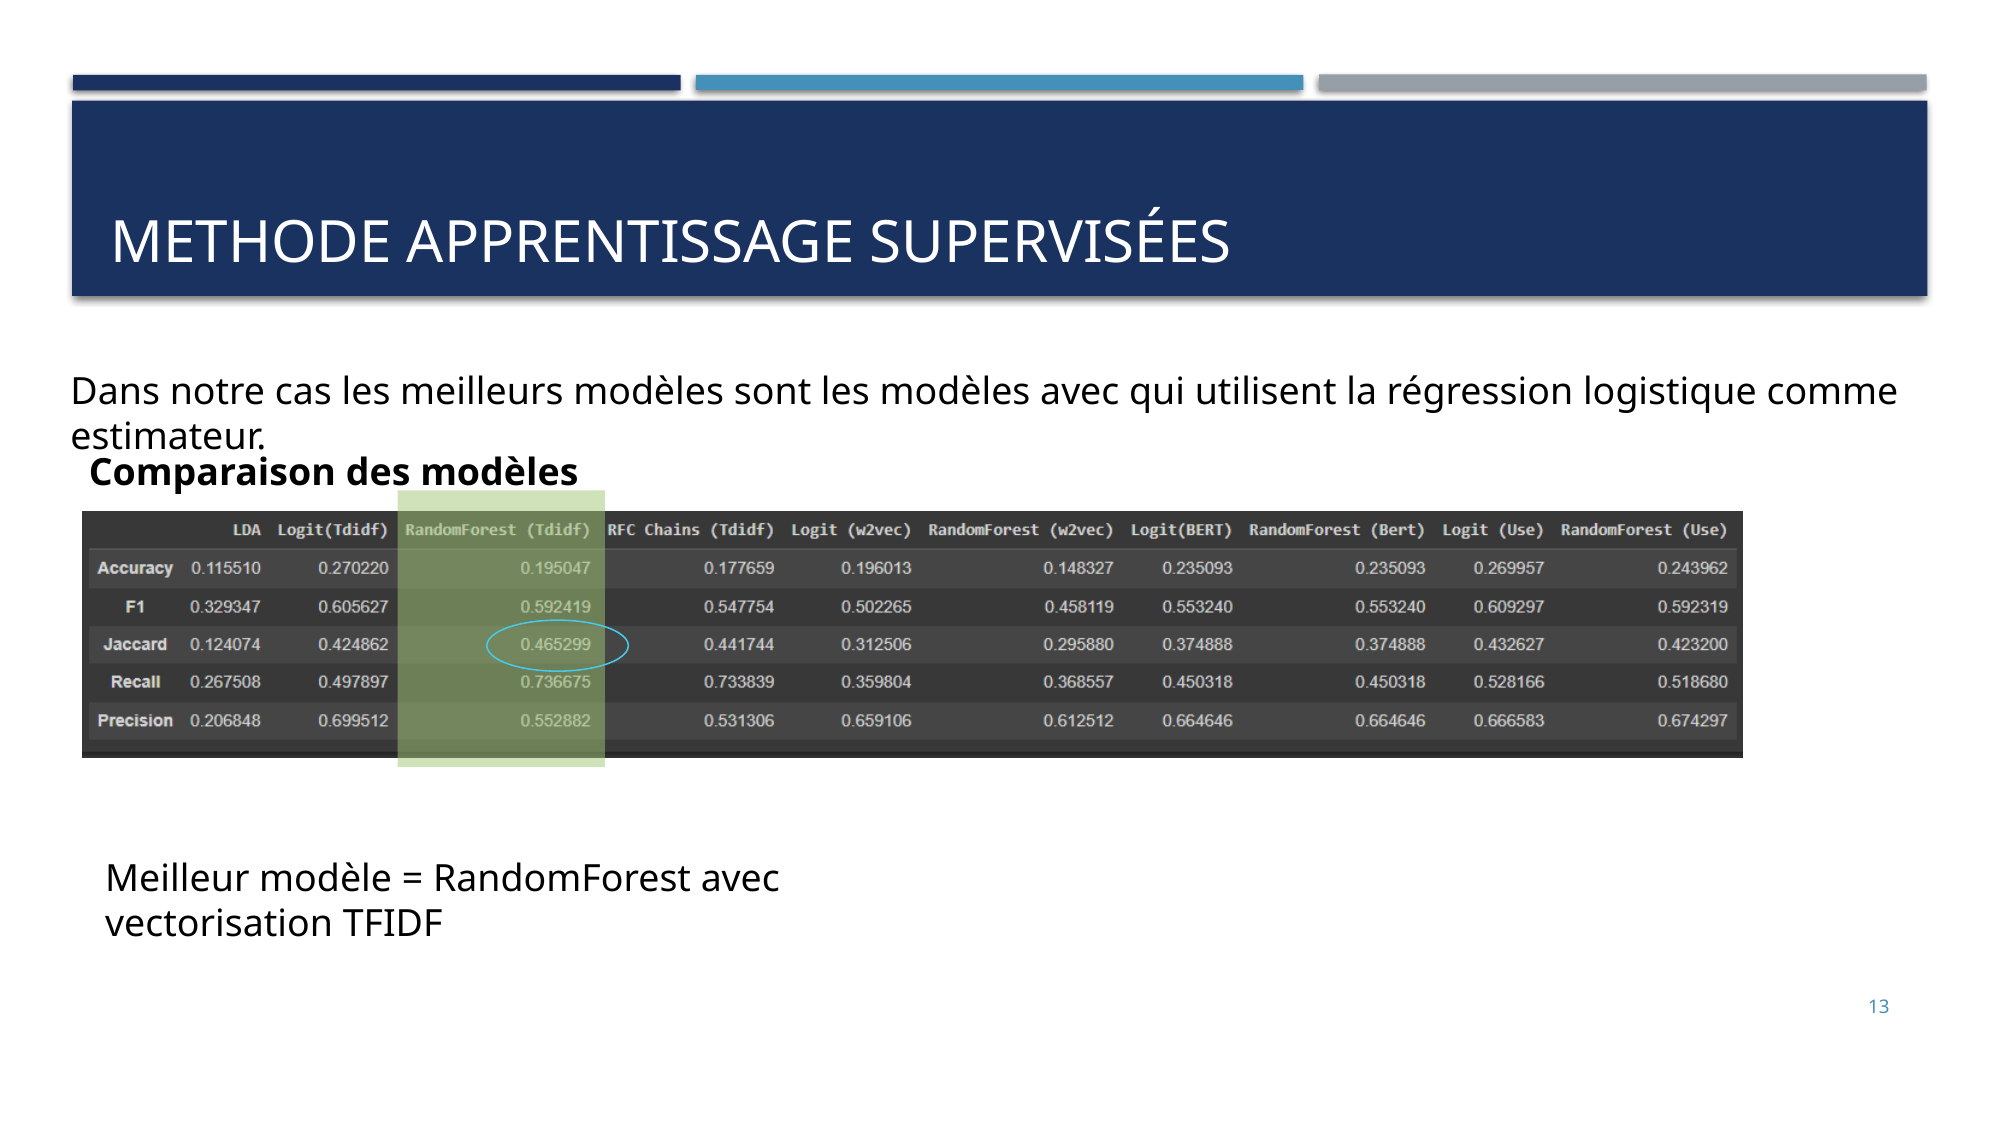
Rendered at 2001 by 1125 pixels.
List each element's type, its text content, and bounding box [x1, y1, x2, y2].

text_box [397, 490, 605, 508]
text_box Comparaison des modèles [74, 440, 1213, 501]
text_box Dans notre cas les meilleurs modèles sont les modèles avec qui utilisent la régression logistique comme estimateur. [55, 359, 1926, 510]
picture [81, 511, 1744, 758]
text_box Meilleur modèle = RandomForest avec vectorisation TFIDF [90, 846, 1025, 952]
slide_number 13 [1732, 977, 1905, 1037]
title METHODE APPRENTISSAGE Supervisées [95, 115, 1905, 282]
